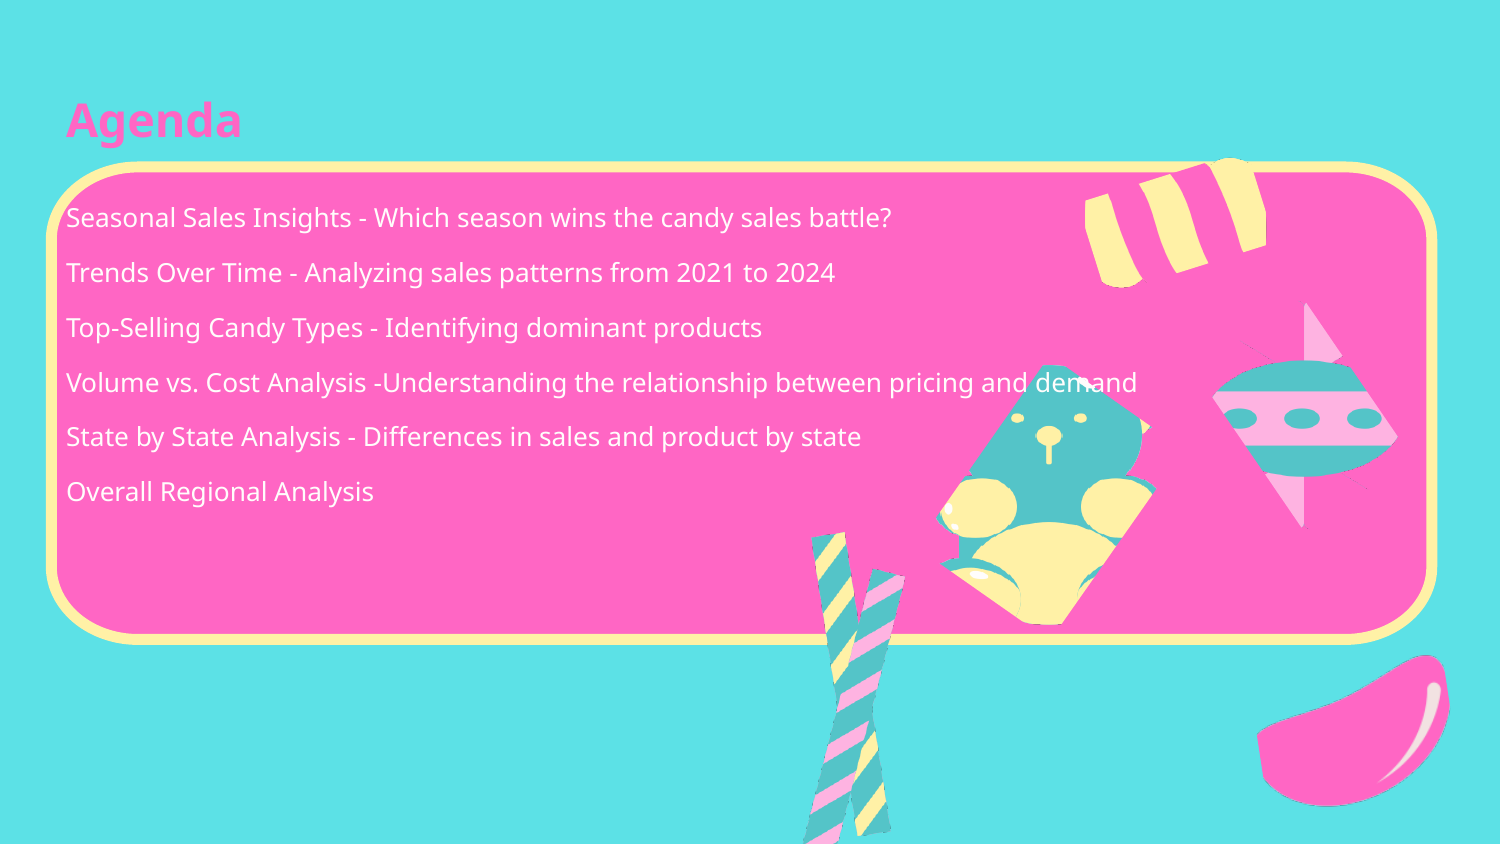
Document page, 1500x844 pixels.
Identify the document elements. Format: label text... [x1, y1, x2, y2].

title Agenda [51, 72, 1449, 167]
picture [798, 750, 905, 844]
list Seasonal Sales Insights - Which season wins the candy sales battle? Trends Over Time - Analyzing sales patterns from 2021 to 2024 Top-Selling Candy Types - Identifying dominant products Volume vs. Cost Analysis -Understanding the relationship between pricing and demand State by State Analysis - Differences in sales and product by state Overall Regional Analysis [51, 189, 1422, 750]
picture [1259, 649, 1463, 818]
picture [1122, 167, 1259, 189]
